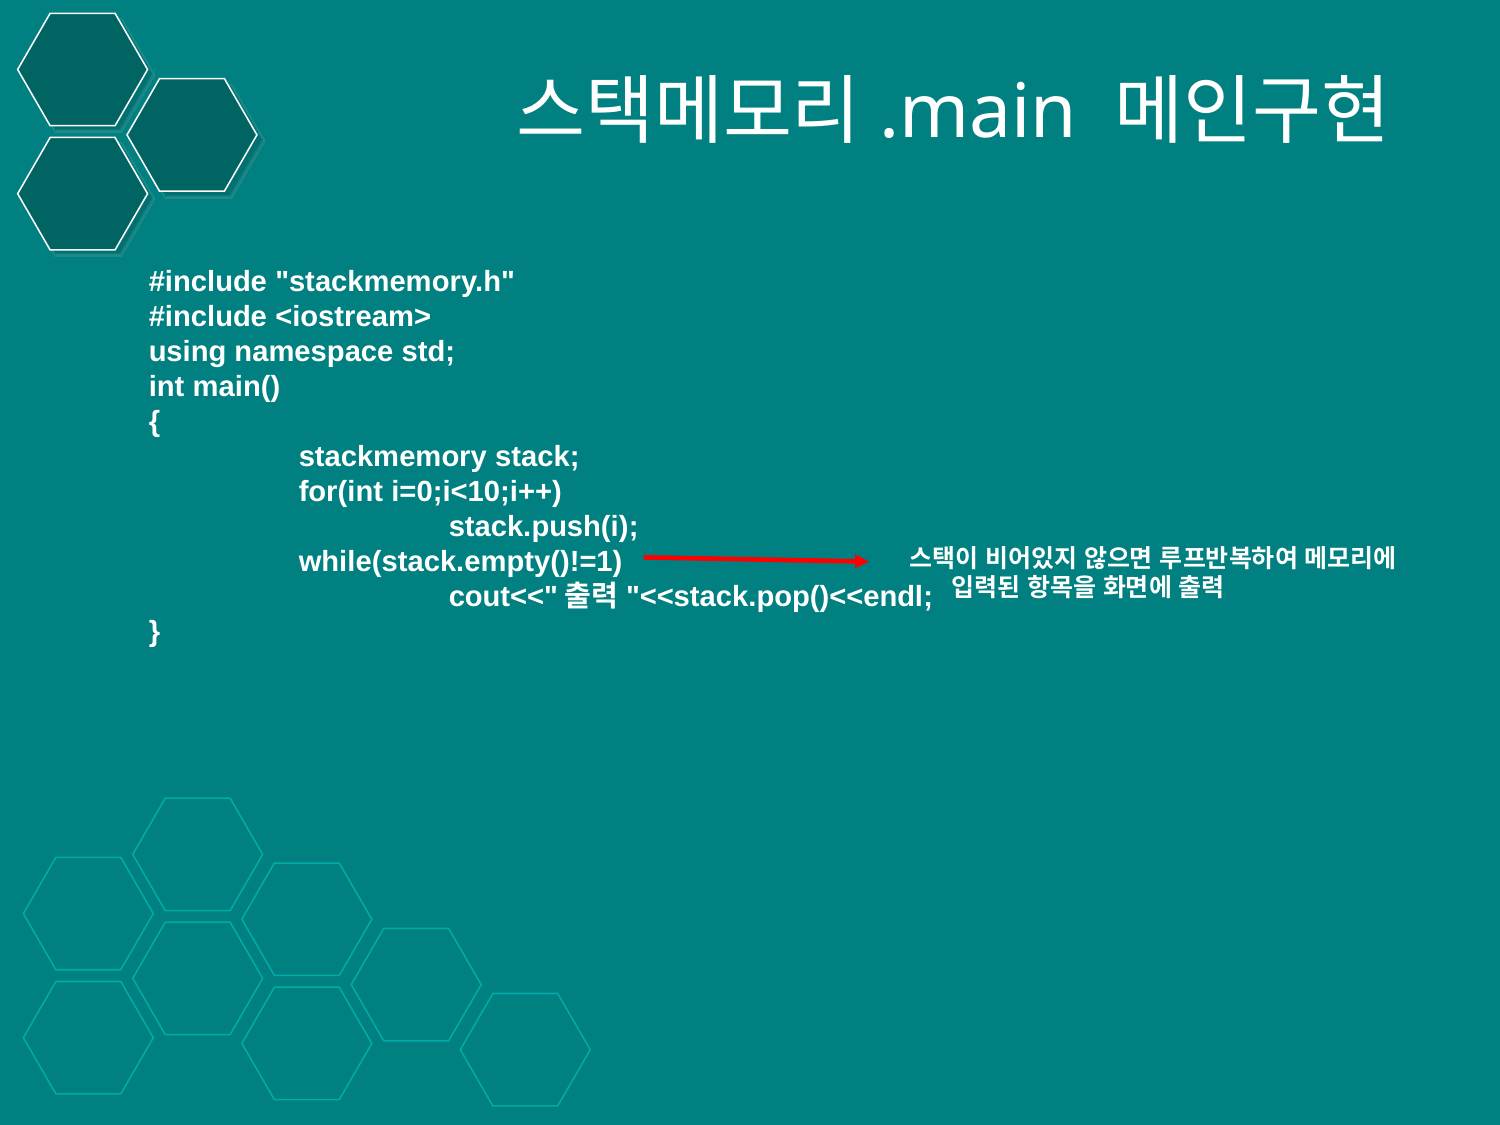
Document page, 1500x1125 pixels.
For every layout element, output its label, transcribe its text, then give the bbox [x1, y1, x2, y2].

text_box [643, 557, 870, 562]
text_box #include "stackmemory.h" #include <iostream> using namespace std; int main() { stackmemory stack; for(int i=0;i<10;i++) stack.push(i); while(stack.empty()!=1) cout<<"출력"<<stack.pop()<<endl; } [134, 255, 948, 655]
title 스택메모리.main 메인구현 [277, 42, 1406, 173]
text_box 스택이 비어있지 않으면 루프반복하여 메모리에 입력된 항목을 화면에 출력 [894, 534, 1420, 610]
